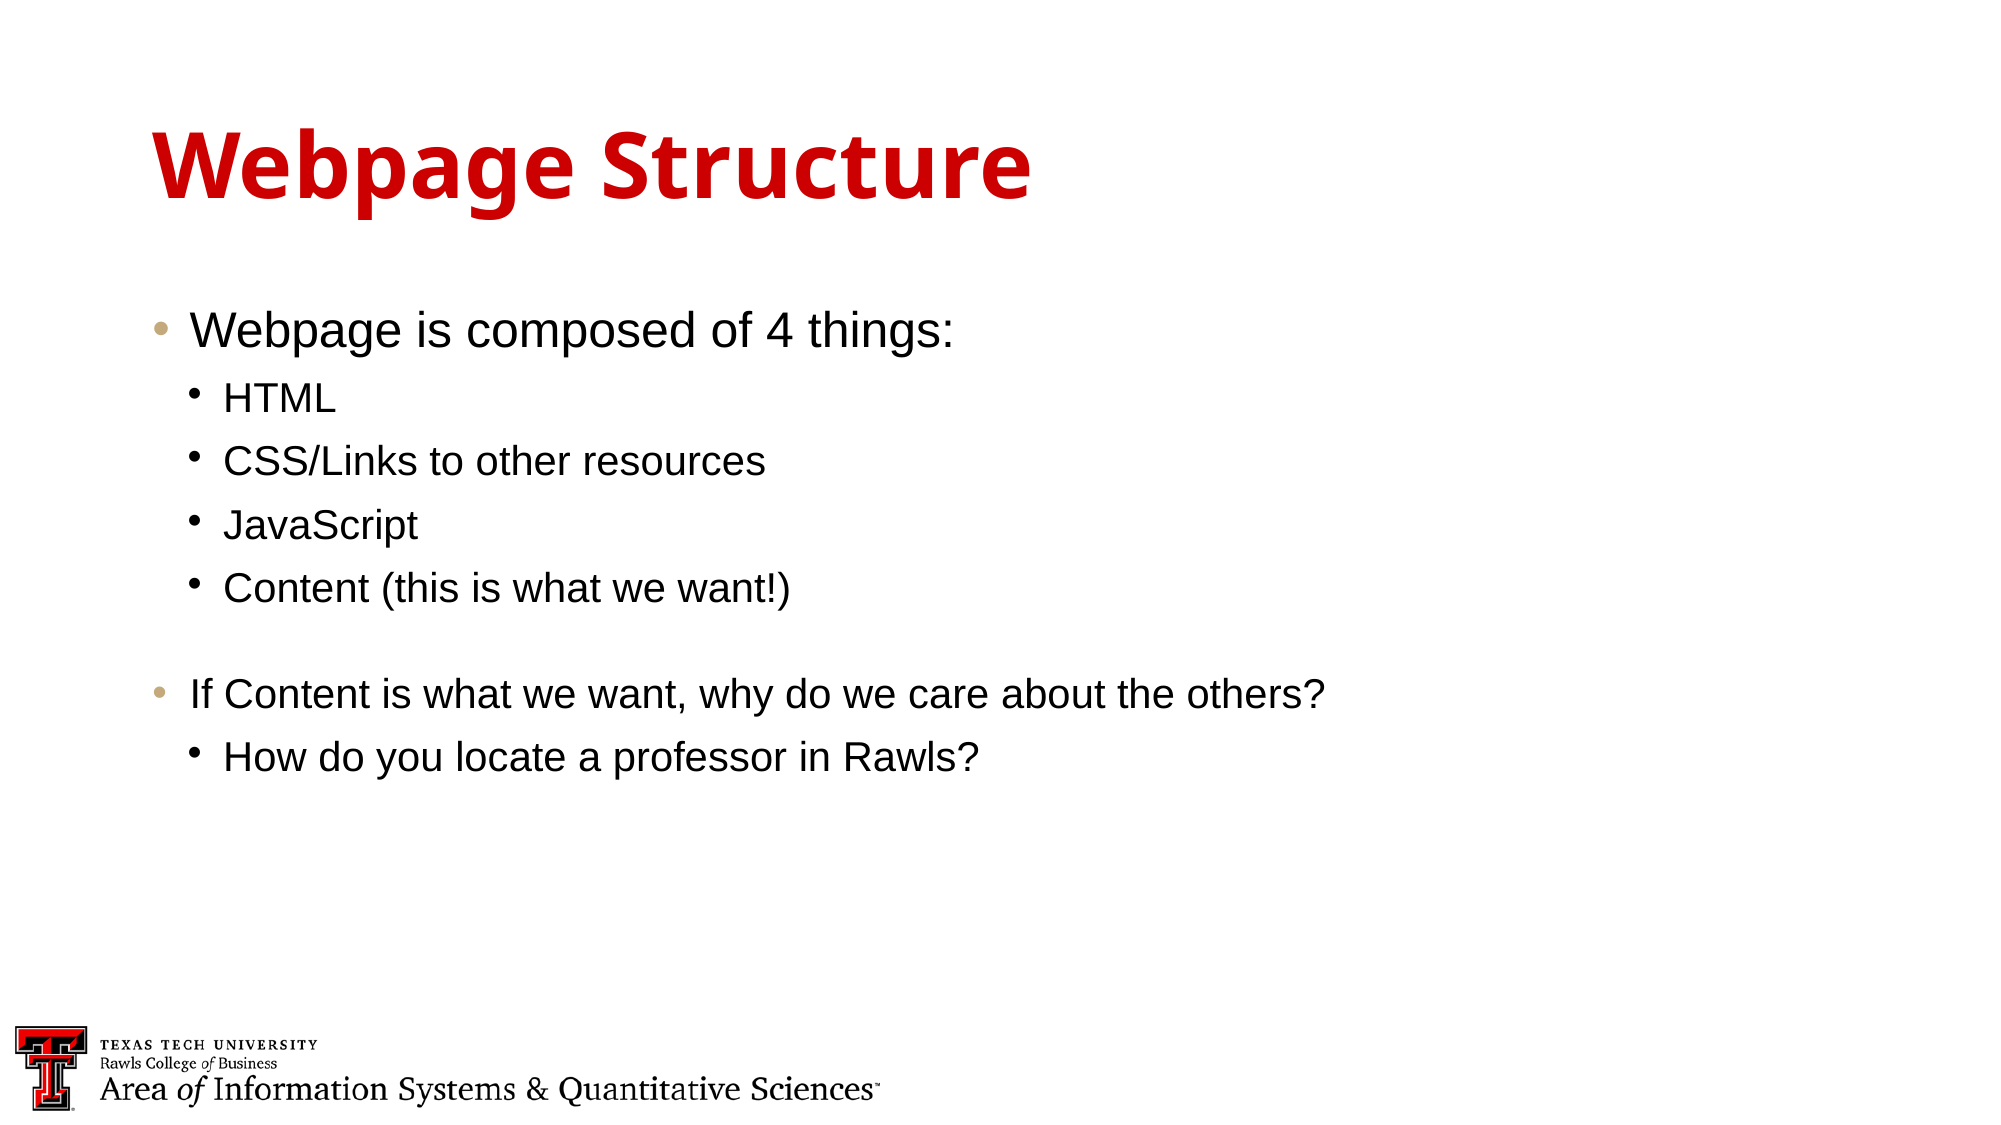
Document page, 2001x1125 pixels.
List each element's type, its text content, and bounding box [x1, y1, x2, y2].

text_box Webpage Structure [137, 59, 1863, 277]
text_box Webpage is composed of 4 things: HTML CSS/Links to other resources JavaScript Content (this is what we want!) If Content is what we want, why do we care about the others? How do you locate a professor in Rawls? [137, 299, 1863, 1013]
picture [0, 1011, 894, 1125]
